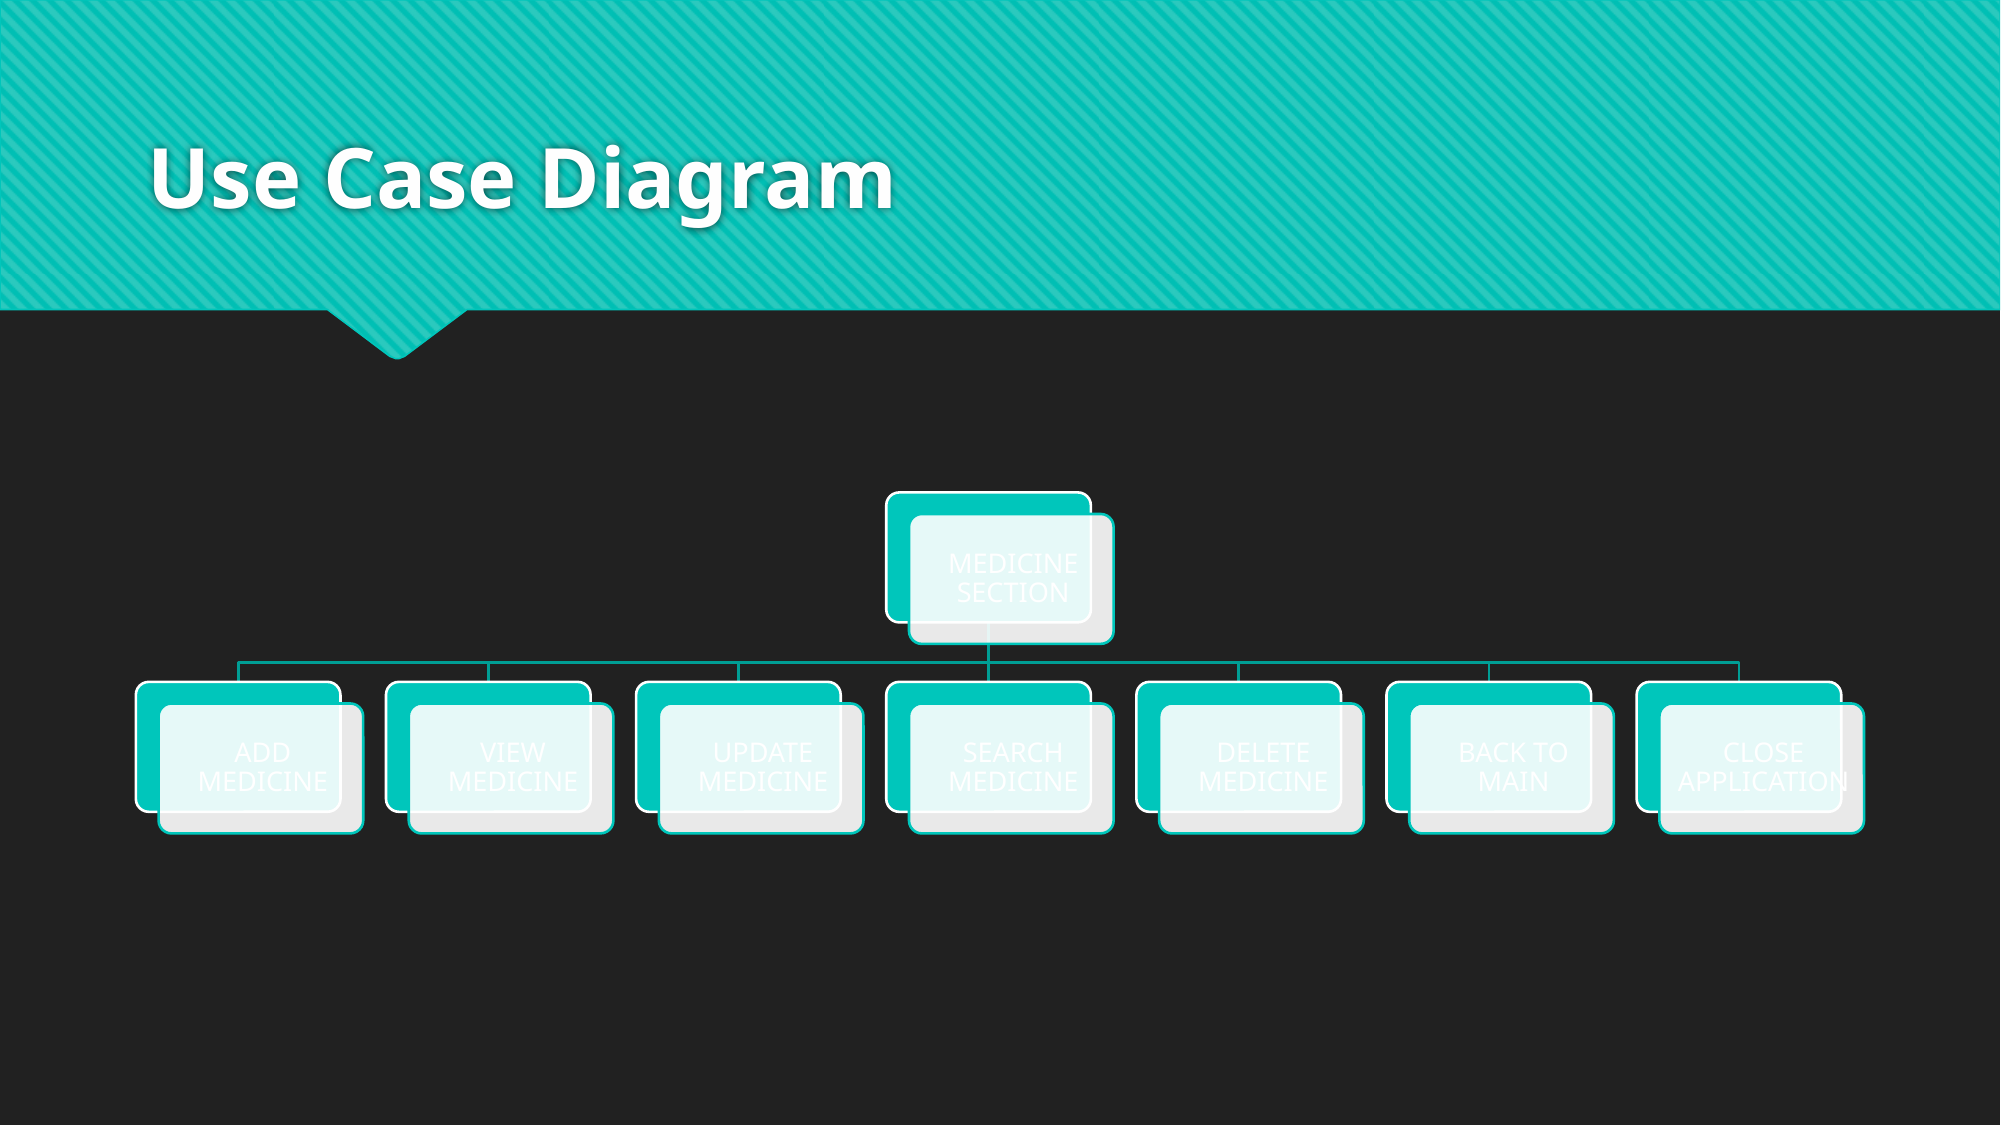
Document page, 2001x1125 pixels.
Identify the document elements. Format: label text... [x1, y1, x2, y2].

title Use Case Diagram [132, 73, 1868, 233]
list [134, 364, 1866, 962]
